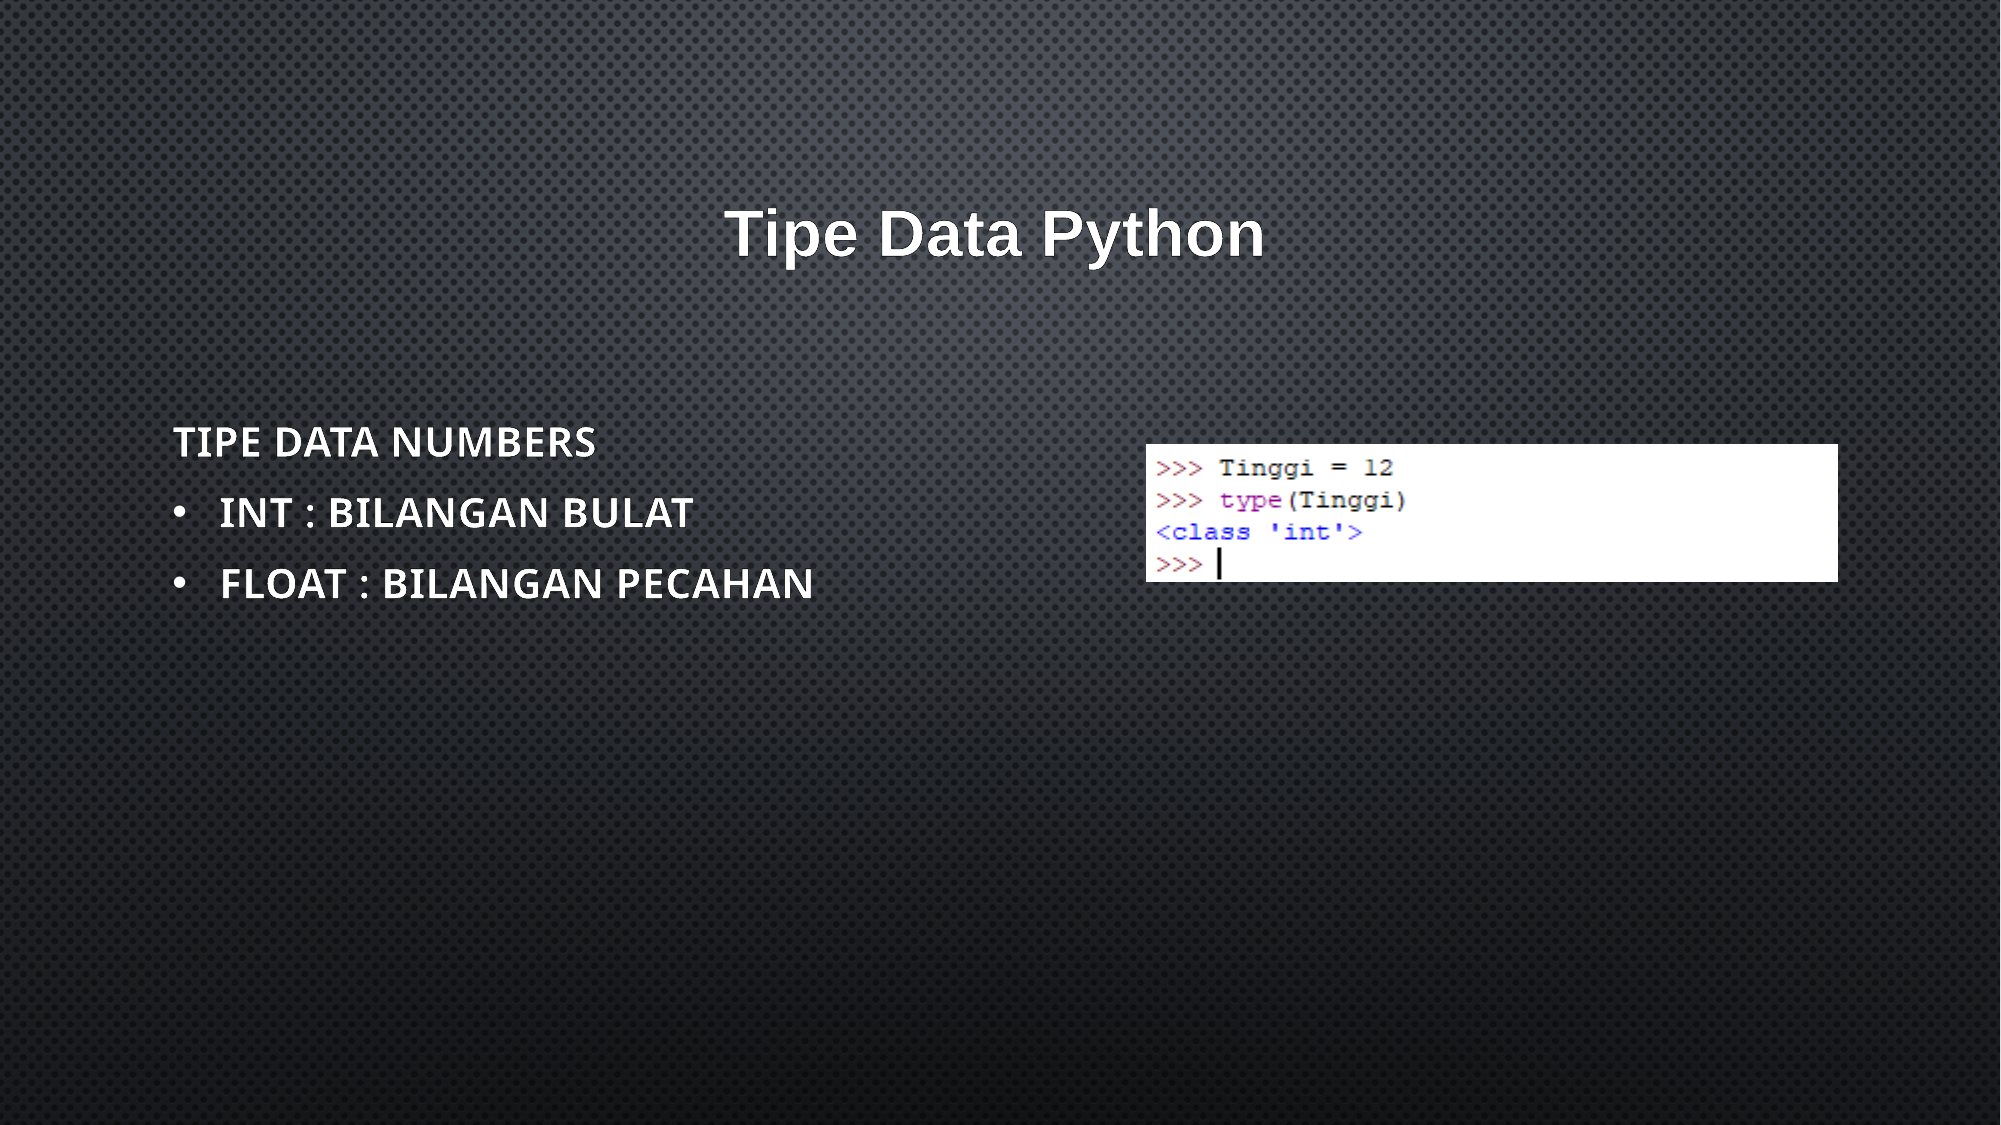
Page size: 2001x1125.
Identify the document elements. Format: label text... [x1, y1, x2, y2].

title Tipe Data Python [294, 106, 1695, 354]
picture [1145, 444, 1838, 583]
list Tipe data numbers Int : bilangan bulat Float : bilangan pecahan [157, 402, 1558, 762]
